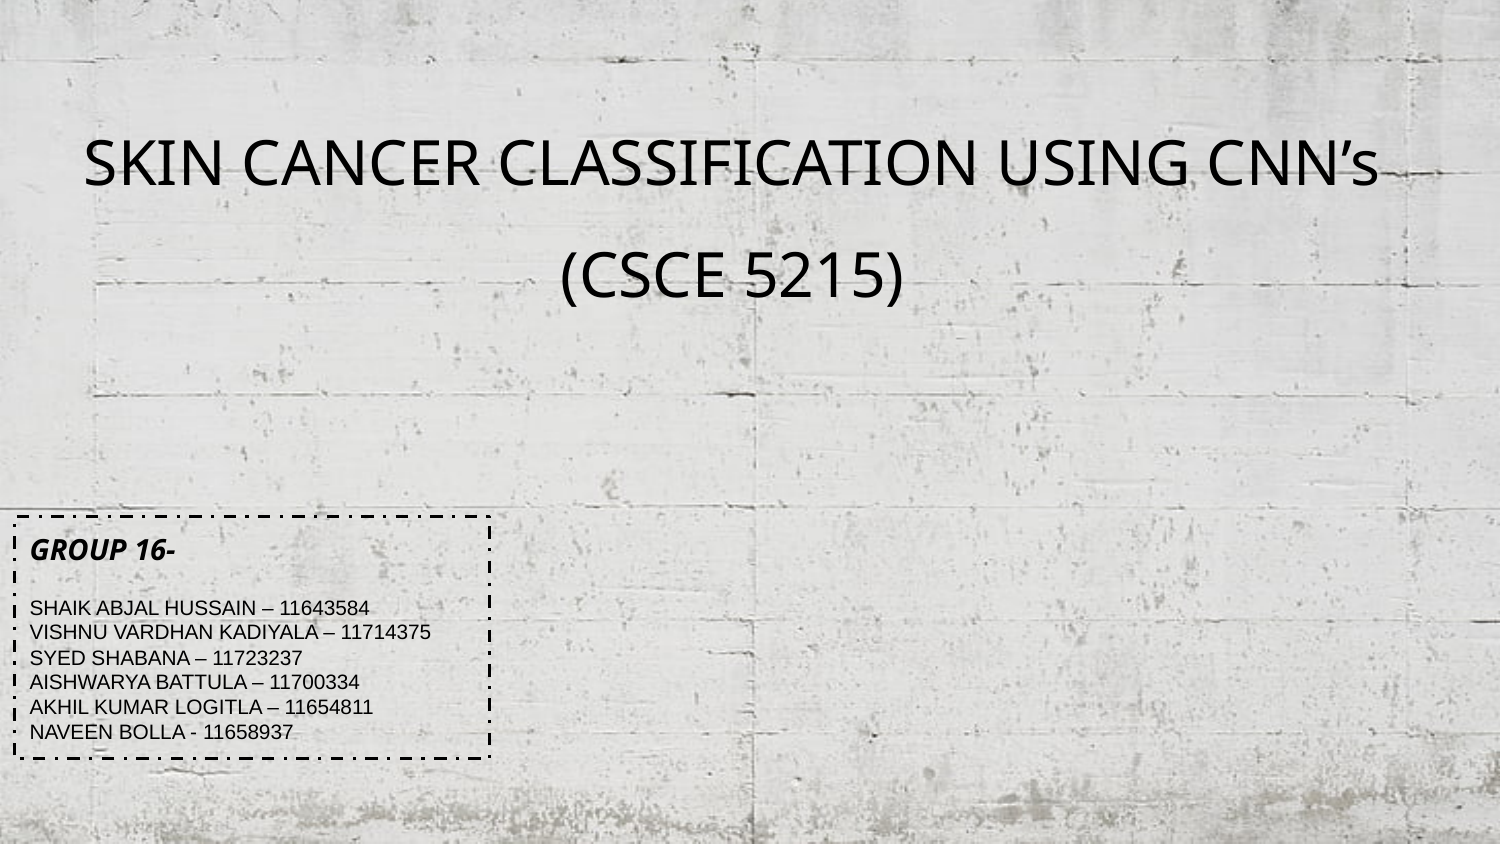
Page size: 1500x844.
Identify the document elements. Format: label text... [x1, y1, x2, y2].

text_box GROUP 16- SHAIK ABJAL HUSSAIN – 11643584 VISHNU VARDHAN KADIYALA – 11714375 SYED SHABANA – 11723237 AISHWARYA BATTULA – 11700334 AKHIL KUMAR LOGITLA – 11654811 NAVEEN BOLLA - 11658937 [14, 516, 490, 759]
picture [0, 0, 1500, 844]
text_box SKIN CANCER CLASSIFICATION USING CNN’s (CSCE 5215) [39, 70, 1426, 404]
